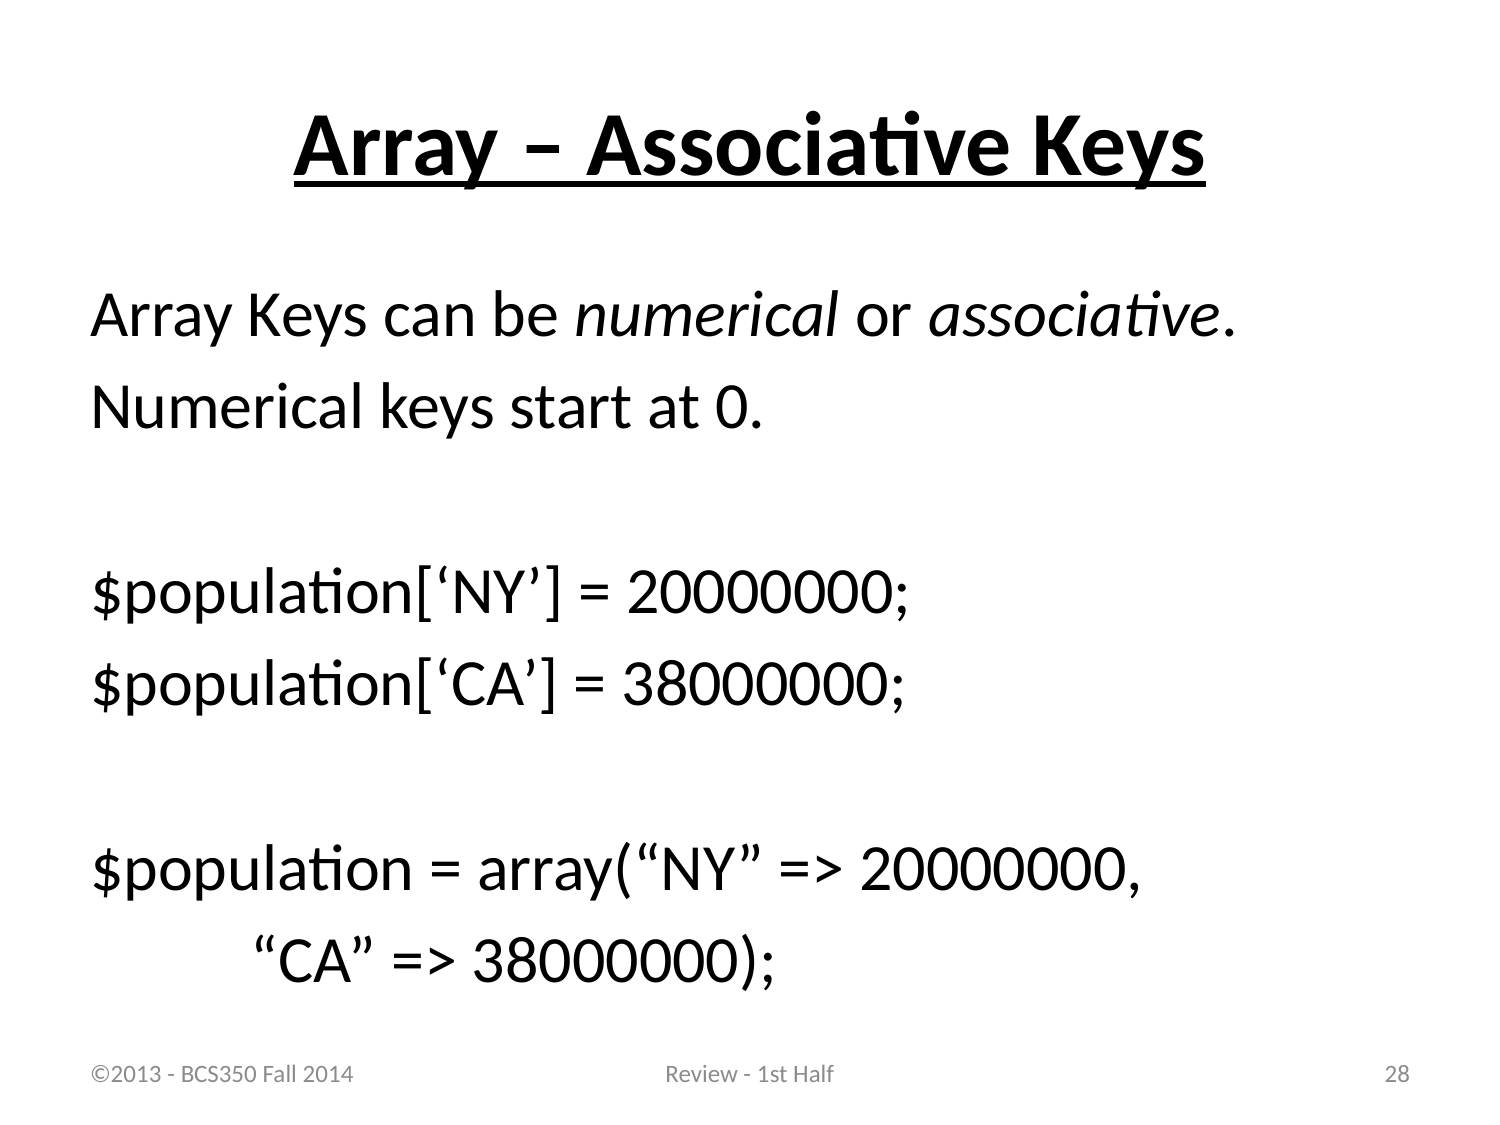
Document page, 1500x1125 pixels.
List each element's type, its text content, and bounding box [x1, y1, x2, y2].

list Array Keys can be numerical or associative. Numerical keys start at 0. $population[‘NY’] = 20000000; $population[‘CA’] = 38000000; $population = array(“NY” => 20000000, “CA” => 38000000); [75, 262, 1425, 1005]
slide_number ©2013 - BCS350 Fall 2014 [75, 1042, 425, 1103]
title Array – Associative Keys [75, 45, 1425, 233]
slide_number 28 [1074, 1042, 1425, 1103]
footer Review - 1st Half [512, 1042, 988, 1103]
